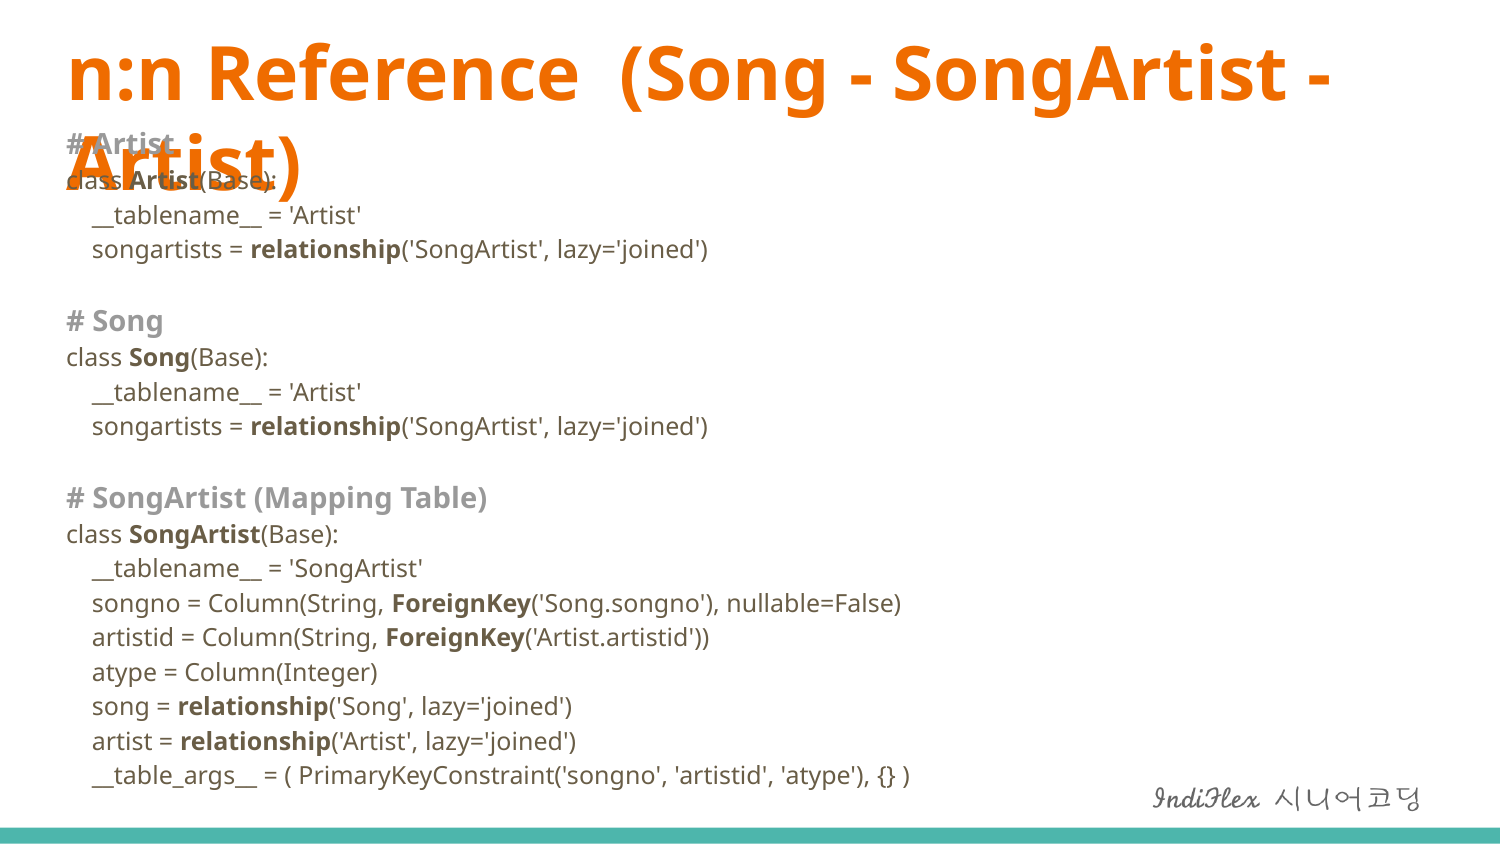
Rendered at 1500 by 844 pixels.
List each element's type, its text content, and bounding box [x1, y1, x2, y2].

picture [1137, 808, 1434, 816]
title n:n Reference (Song - SongArtist - Artist) [51, 10, 1449, 105]
list # Artist class Artist(Base): __tablename__ = 'Artist' songartists = relationship('SongArtist', lazy='joined') # Song class Song(Base): __tablename__ = 'Artist' songartists = relationship('SongArtist', lazy='joined') # SongArtist (Mapping Table) class SongArtist(Base): __tablename__ = 'SongArtist' songno = Column(String, ForeignKey('Song.songno'), nullable=False) artistid = Column(String, ForeignKey('Artist.artistid')) atype = Column(Integer) song = relationship('Song', lazy='joined') artist = relationship('Artist', lazy='joined') __table_args__ = ( PrimaryKeyConstraint('songno', 'artistid', 'atype'), {} ) [51, 105, 1485, 808]
